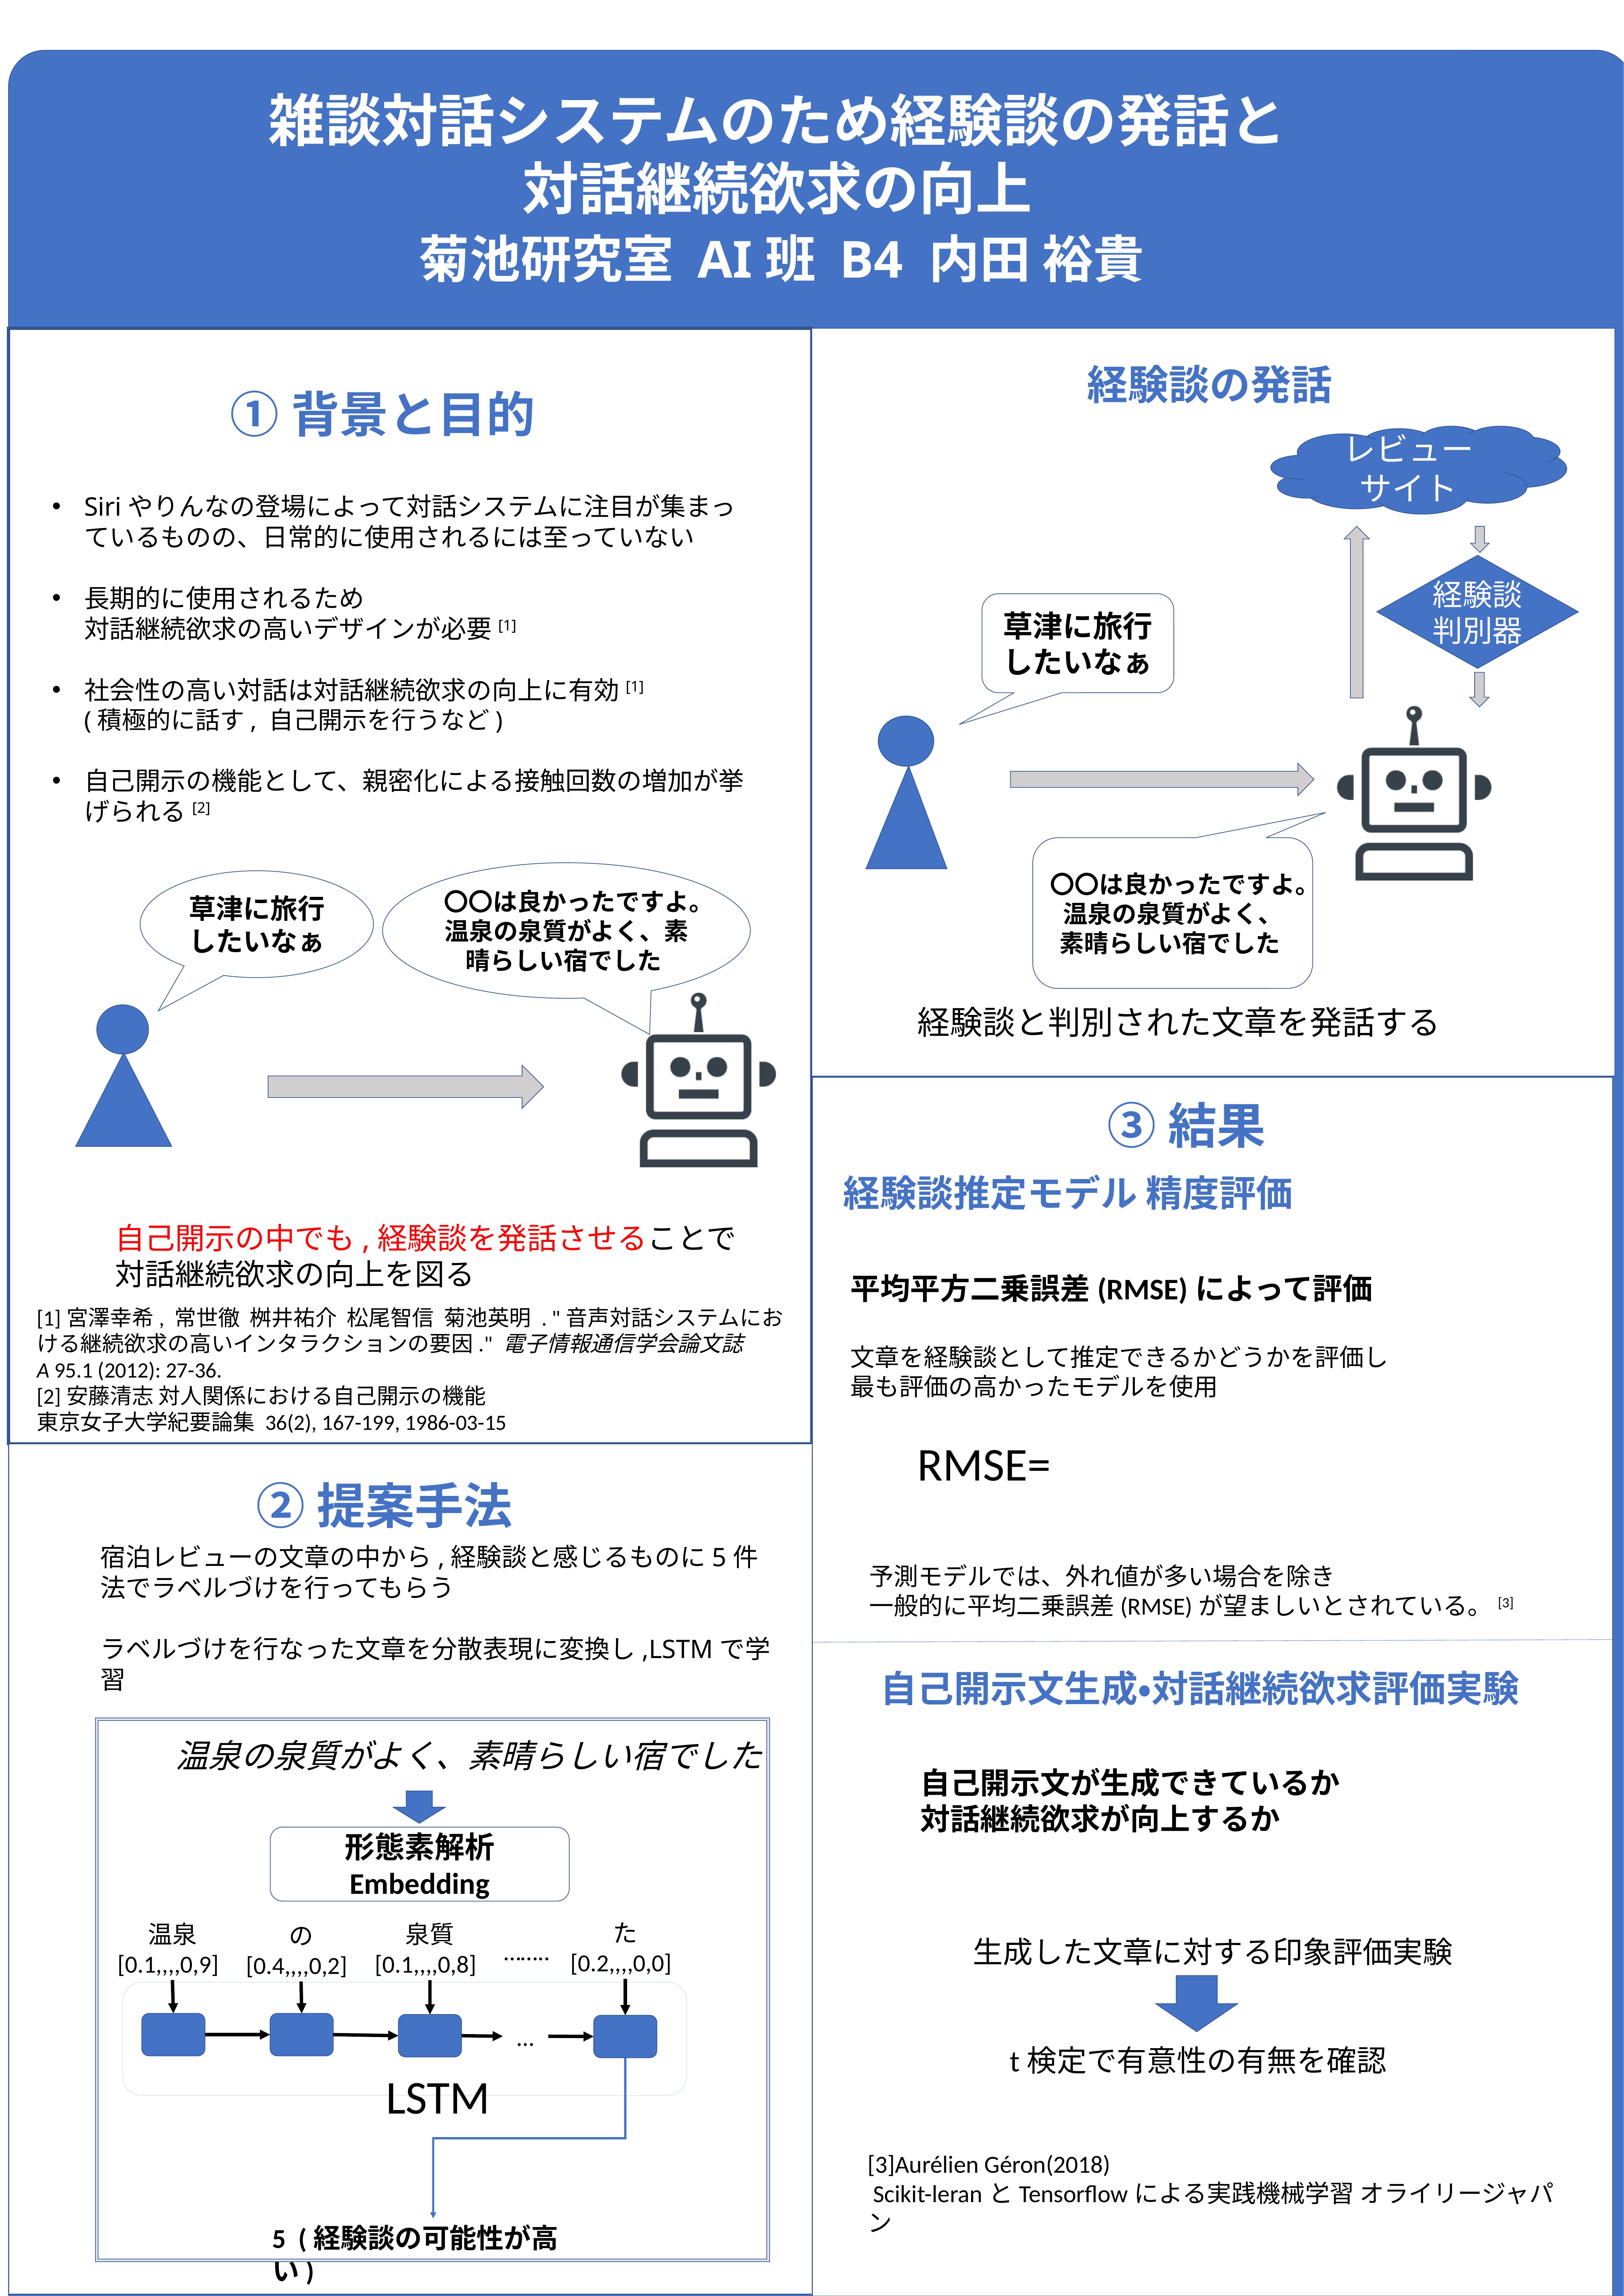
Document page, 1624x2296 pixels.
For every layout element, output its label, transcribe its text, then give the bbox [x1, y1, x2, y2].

text_box 経験談と判別された文章を発話する [913, 999, 1573, 1043]
text_box 自己開示文が生成できているか 対話継続欲求が向上するか [915, 1761, 1409, 1910]
text_box Siriやりんなの登場によって対話システムに注目が集まっているものの、日常的に使用されるには至っていない 長期的に使用されるため 対話継続欲求の高いデザインが必要[1] 社会性の高い対話は対話継続欲求の向上に有効[1] (積極的に話す, 自己開示を行うなど) 自己開示の機能として、親密化による接触回数の増加が挙げられる[2] [47, 488, 752, 828]
text_box 温泉 [0.1,,,,0,9] [112, 1916, 123, 1980]
text_box [1343, 526, 1370, 698]
text_box 菊池研究室 AI班 B4 内田 裕貴 [215, 224, 1348, 290]
text_box 雑談対話システムのため経験談の発話と 対話継続欲求の向上 [211, 82, 1344, 223]
text_box ②提案手法 [63, 1472, 705, 1536]
text_box 草津に旅行 したいなぁ [959, 593, 1174, 725]
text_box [123, 1732, 781, 2256]
text_box [8, 328, 812, 1444]
text_box t検定で有意性の有無を確認 [934, 2039, 1463, 2080]
text_box [865, 767, 948, 869]
text_box [1469, 672, 1490, 706]
text_box 経験談推定モデル 精度評価 [838, 1167, 1301, 1249]
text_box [333, 2034, 399, 2036]
text_box [1470, 526, 1490, 553]
text_box [3]Aurélien Géron(2018) Scikit-leranとTensorflowによる実践機械学習 オライリージャパン [863, 2146, 1581, 2296]
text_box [76, 863, 786, 1167]
text_box [8, 50, 1624, 2296]
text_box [461, 2035, 503, 2037]
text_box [172, 1980, 174, 2013]
text_box 自己開示文生成・対話継続欲求評価実験 [875, 1663, 1581, 1745]
text_box 自己開示の中でも,経験談を発話させることで 対話継続欲求の向上を図る [110, 1217, 778, 1386]
text_box [1]宮澤幸希, 常世徹 桝井祐介 松尾智信 菊池英明 . "音声対話システムにおける継続欲求の高いインタラクションの要因." 電子情報通信学会論文誌 A 95.1 (2012): 27-36. [2]安藤清志 対人関係における自己開示の機能 東京女子大学紀要論集 36(2), 167-199, 1986-03-15 [32, 1301, 796, 1437]
text_box [8, 466, 812, 2296]
text_box 平均平方二乗誤差(RMSE)によって評価 文章を経験談として推定できるかどうかを評価し 最も評価の高かったモデルを使用 [845, 1267, 1574, 1403]
text_box 経験談の発話 [889, 356, 1530, 411]
text_box 宿泊レビューの文章の中から,経験談と感じるものに5件法でラベルづけを行ってもらう ラベルづけを行なった文章を分散表現に変換し,LSTMで学習 [95, 1538, 778, 1697]
text_box 生成した文章に対する印象評価実験 [948, 1930, 1478, 1972]
text_box ①背景と目的 [62, 381, 703, 445]
text_box [812, 328, 1615, 1077]
text_box ③結果 [866, 1092, 1507, 1156]
text_box [812, 1077, 1613, 2296]
text_box [878, 715, 934, 767]
text_box [95, 1718, 770, 2262]
text_box 予測モデルでは、外れ値が多い場合を除き 一般的に平均二乗誤差(RMSE)が望ましいとされている。[3] [864, 1558, 1542, 1639]
text_box 予測モデルでは、外れ値が多い場合を除き 一般的に平均二乗誤差(RMSE)が望ましいとされている。[3] [864, 1642, 1542, 1681]
picture [1327, 706, 1502, 881]
text_box [1154, 1975, 1239, 2032]
text_box [1010, 762, 1315, 797]
text_box レビュー サイト [1270, 426, 1567, 515]
text_box 〇〇は良かったですよ。 温泉の泉質がよく、 素晴らしい宿でした [1032, 812, 1326, 989]
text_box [812, 1639, 1613, 1642]
text_box 経験談判別器 [1376, 555, 1579, 669]
text_box [9, 1444, 812, 2295]
